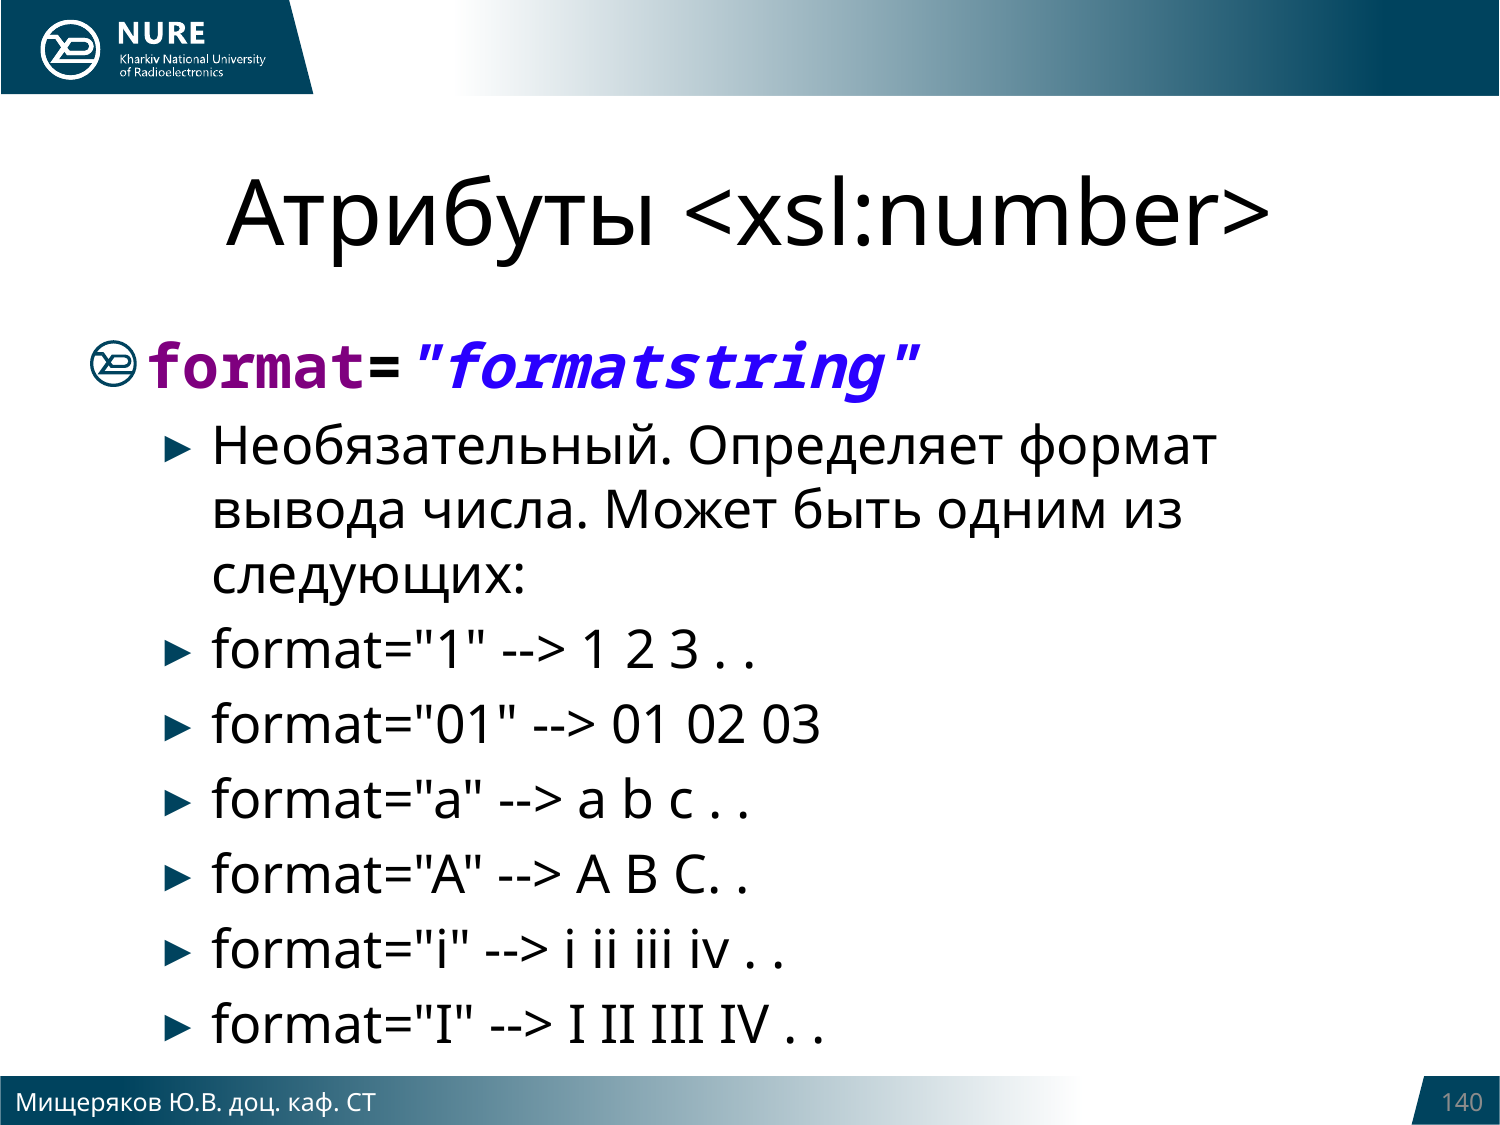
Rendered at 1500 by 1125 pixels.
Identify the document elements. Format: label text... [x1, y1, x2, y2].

list format="formatstring" Необязательный. Определяет формат вывода числа. Может быть одним из следующих: format="1" --> 1 2 3 . . format="01" --> 01 02 03 format="a" --> a b c . . format="A" --> A B C. . format="i" --> i ii iii iv . . format="I" --> I II III IV . . [75, 319, 1425, 1062]
slide_number 140 [1396, 1082, 1499, 1125]
footer Мищеряков Ю.В. доц. каф. СТ [0, 1082, 963, 1125]
title Атрибуты <xsl:number> [75, 115, 1425, 303]
